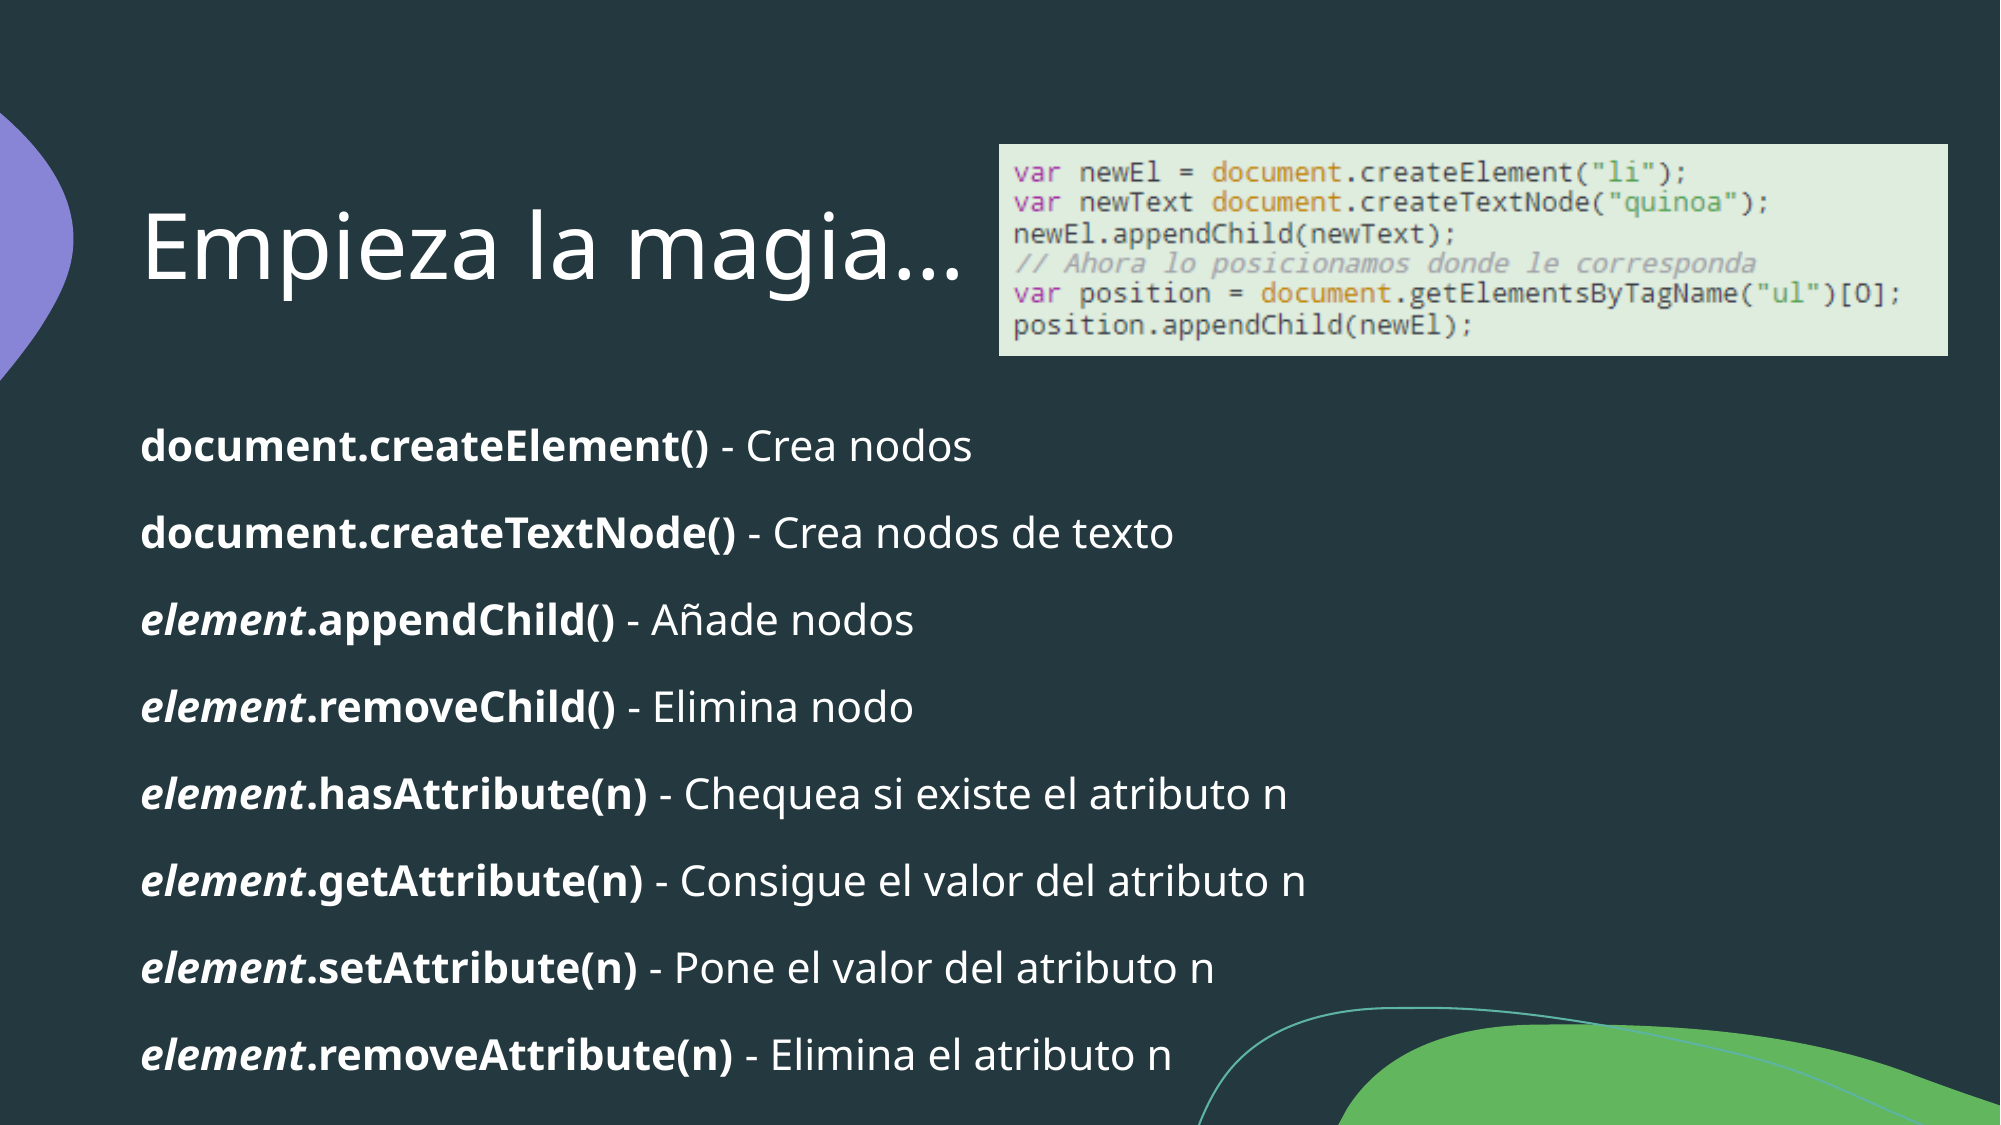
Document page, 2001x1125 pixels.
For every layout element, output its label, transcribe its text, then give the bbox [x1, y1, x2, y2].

picture [999, 144, 1948, 356]
title Empieza la magia… [125, 125, 1875, 375]
list document.createElement() - Crea nodos document.createTextNode() - Crea nodos de texto element.appendChild() - Añade nodos element.removeChild() - Elimina nodo element.hasAttribute(n) - Chequea si existe el atributo n element.getAttribute(n) - Consigue el valor del atributo n element.setAttribute(n) - Pone el valor del atributo n element.removeAttribute(n) - Elimina el atributo n [125, 375, 1875, 1095]
